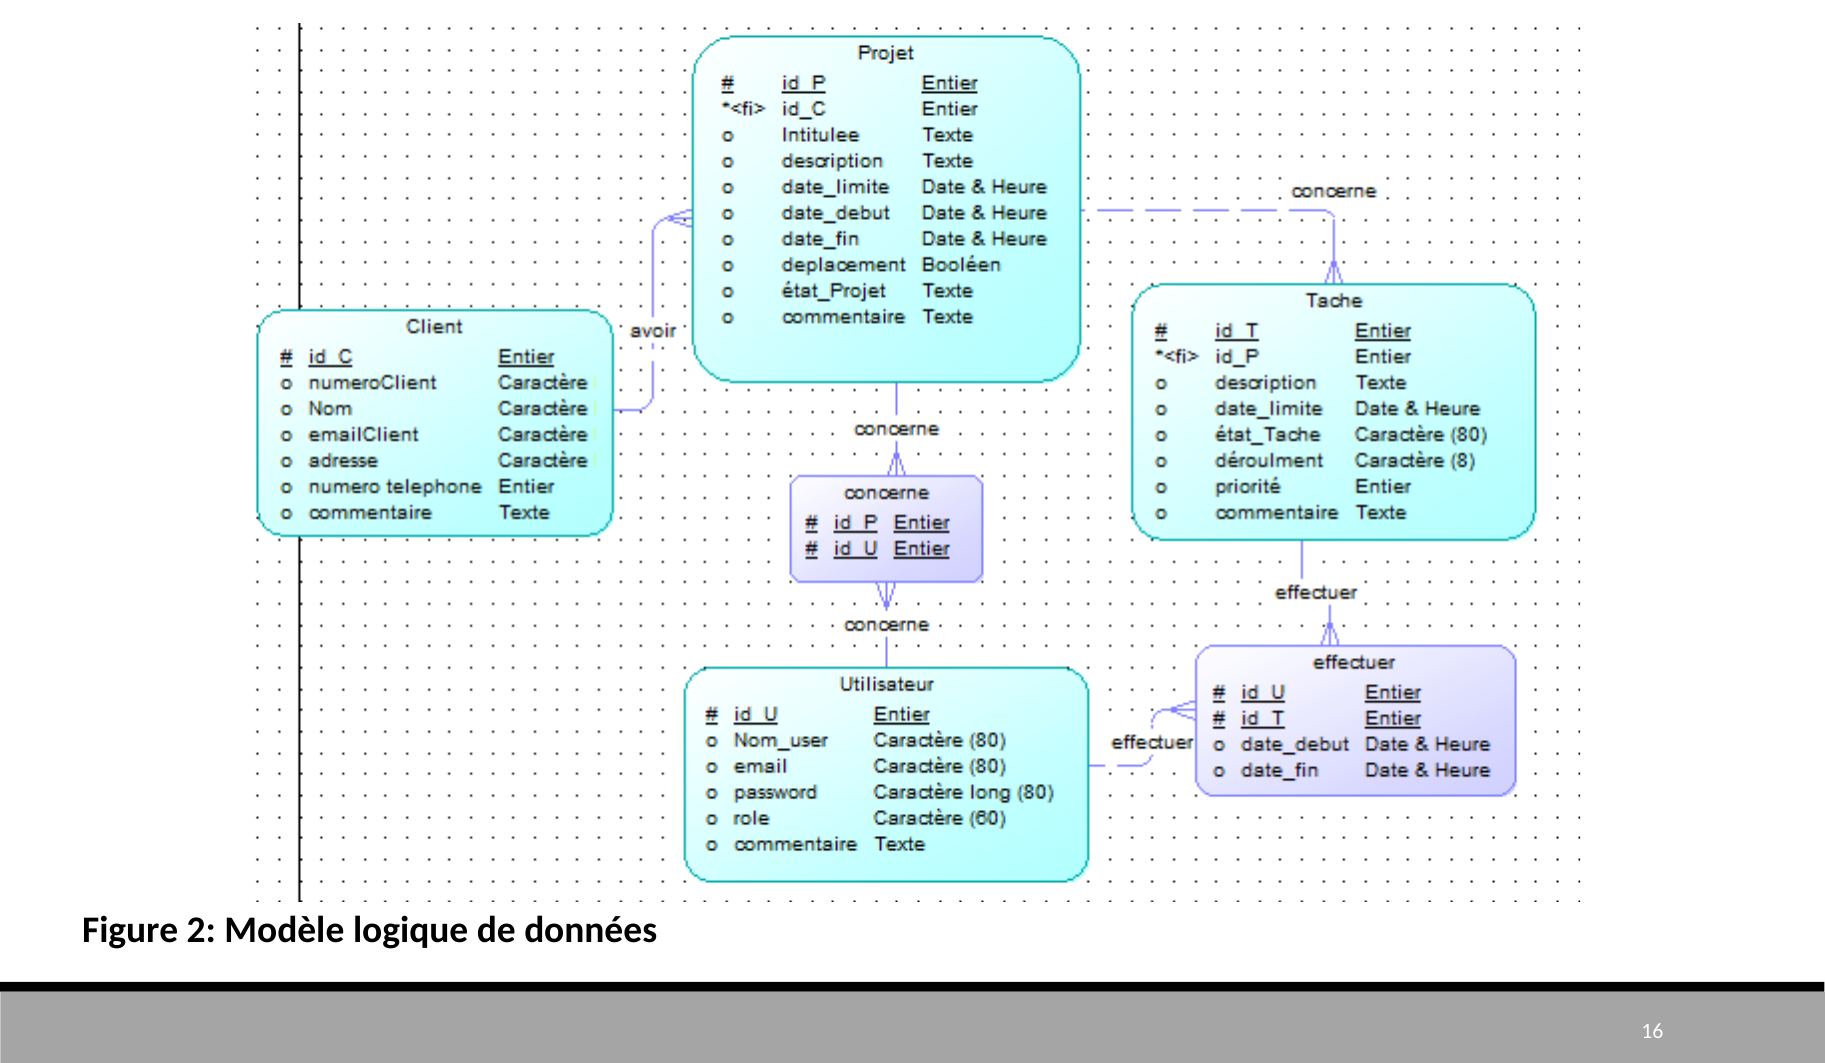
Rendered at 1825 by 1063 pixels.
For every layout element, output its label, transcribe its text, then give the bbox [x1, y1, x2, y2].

text_box Figure 2: Modèle logique de données [67, 897, 674, 958]
picture [243, 23, 1581, 903]
slide_number 16 [1481, 1001, 1679, 1058]
